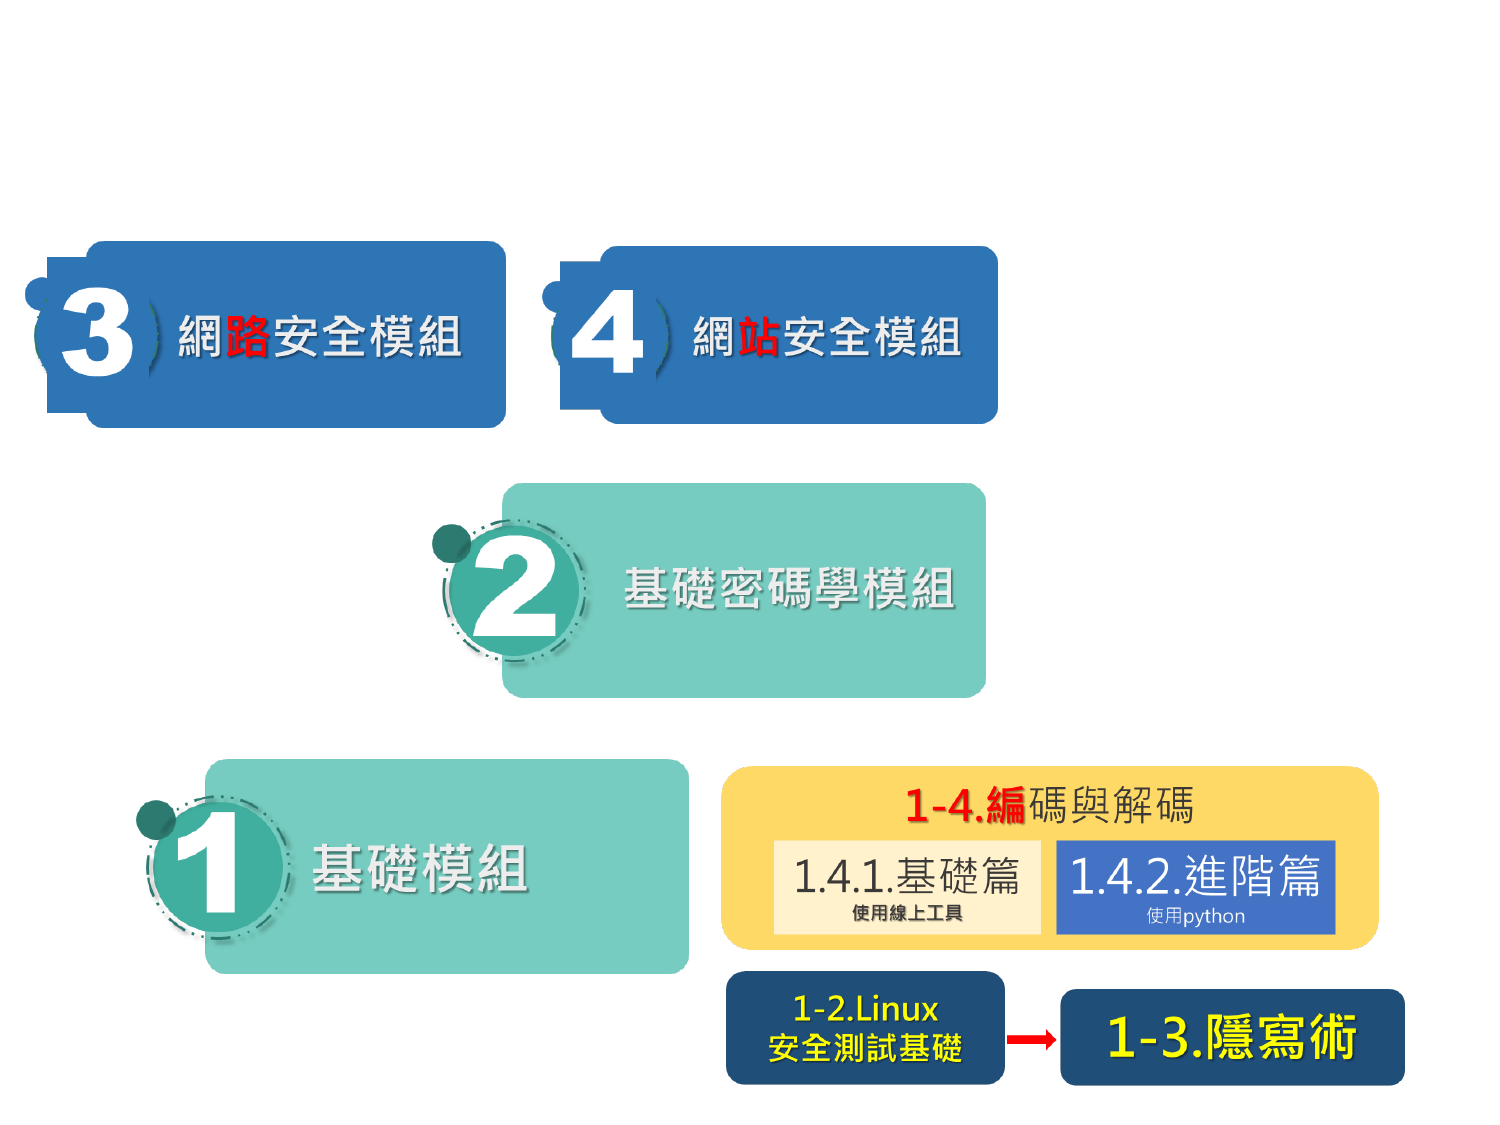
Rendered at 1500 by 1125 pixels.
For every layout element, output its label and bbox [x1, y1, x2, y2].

picture [721, 766, 1405, 1104]
picture [0, 226, 998, 1031]
